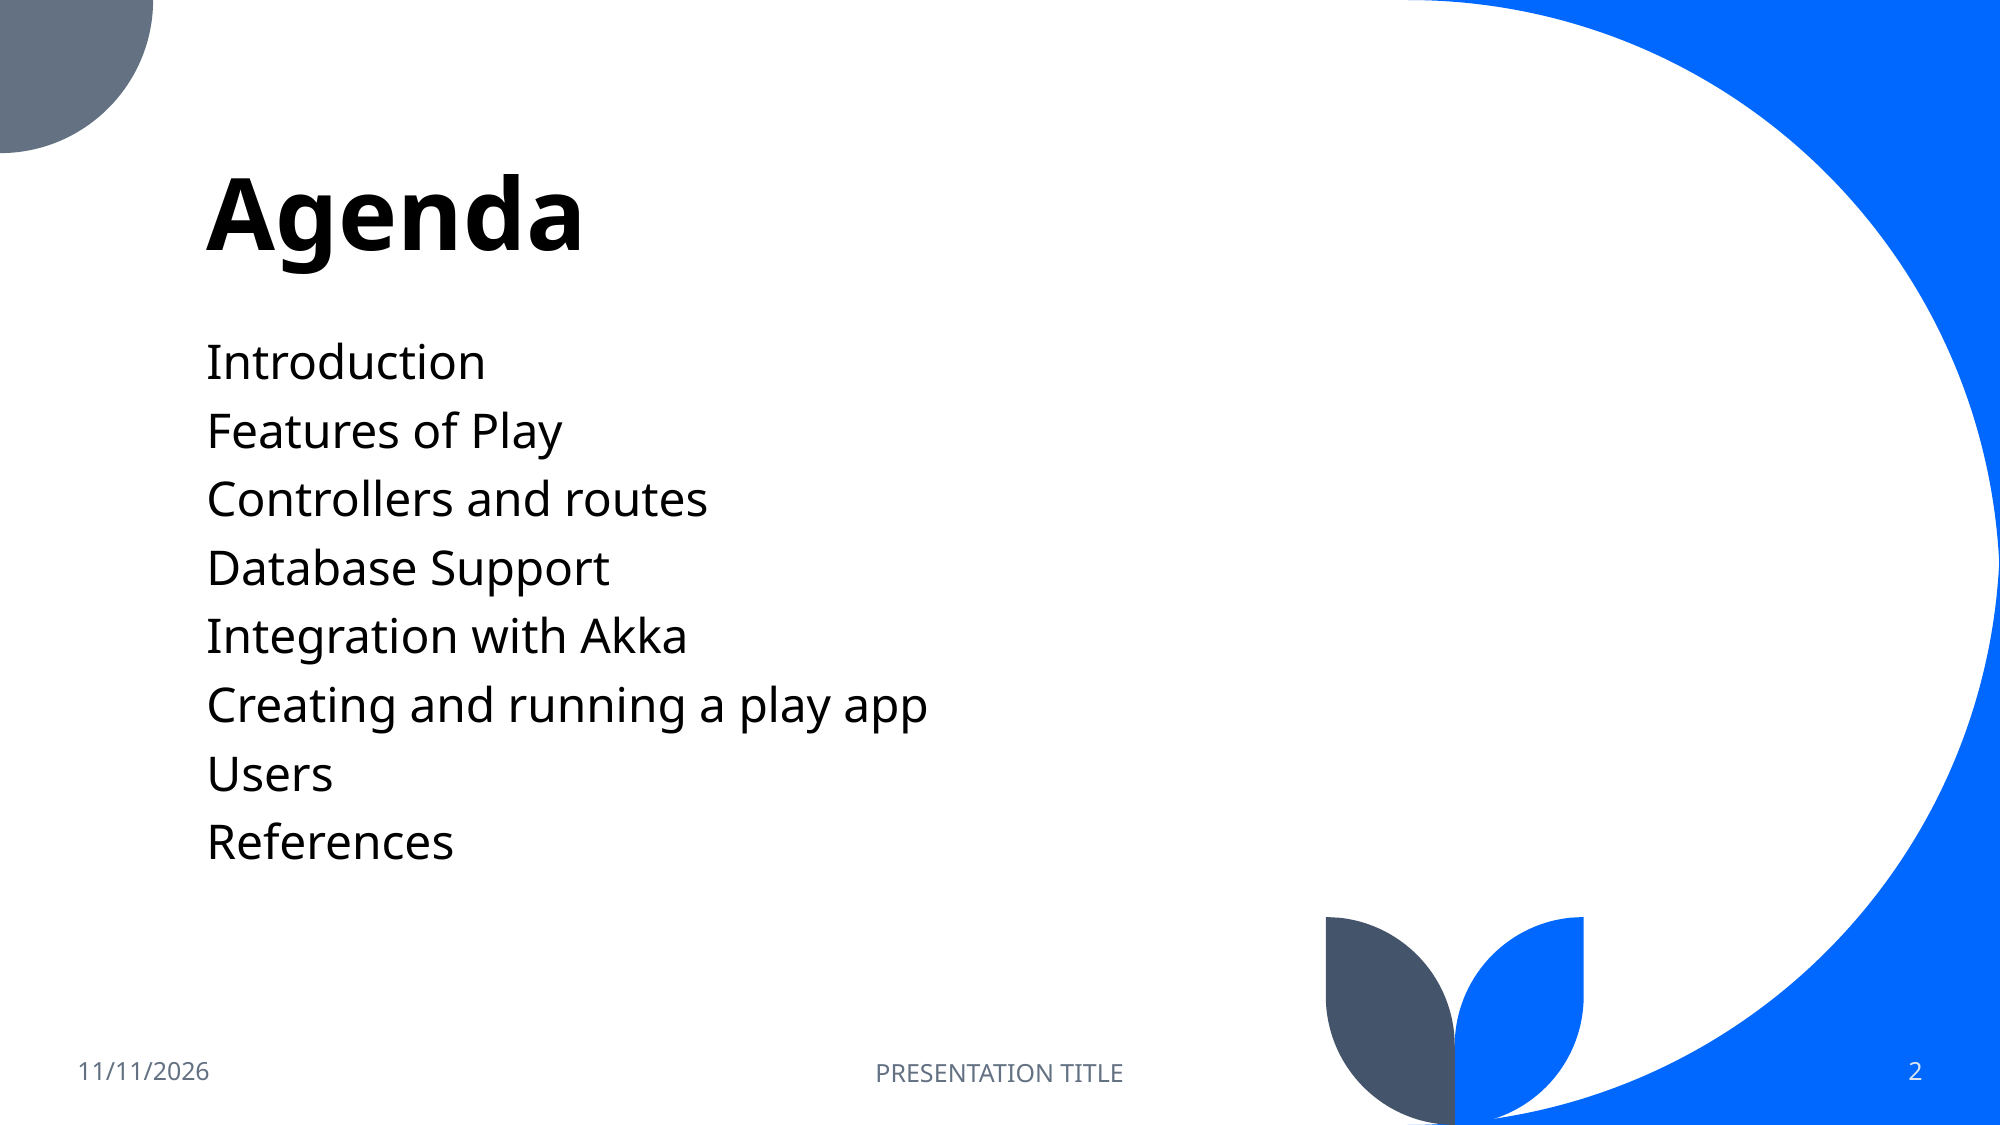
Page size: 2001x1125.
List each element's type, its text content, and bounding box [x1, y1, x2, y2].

slide_number 2 [1665, 1042, 1938, 1103]
list Introduction Features of Play Controllers and routes Database Support Integration with Akka Creating and running a play app Users References [191, 330, 1796, 884]
footer PRESENTATION TITLE [662, 1042, 1338, 1103]
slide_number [62, 1042, 513, 1103]
title Agenda [191, 62, 1796, 280]
